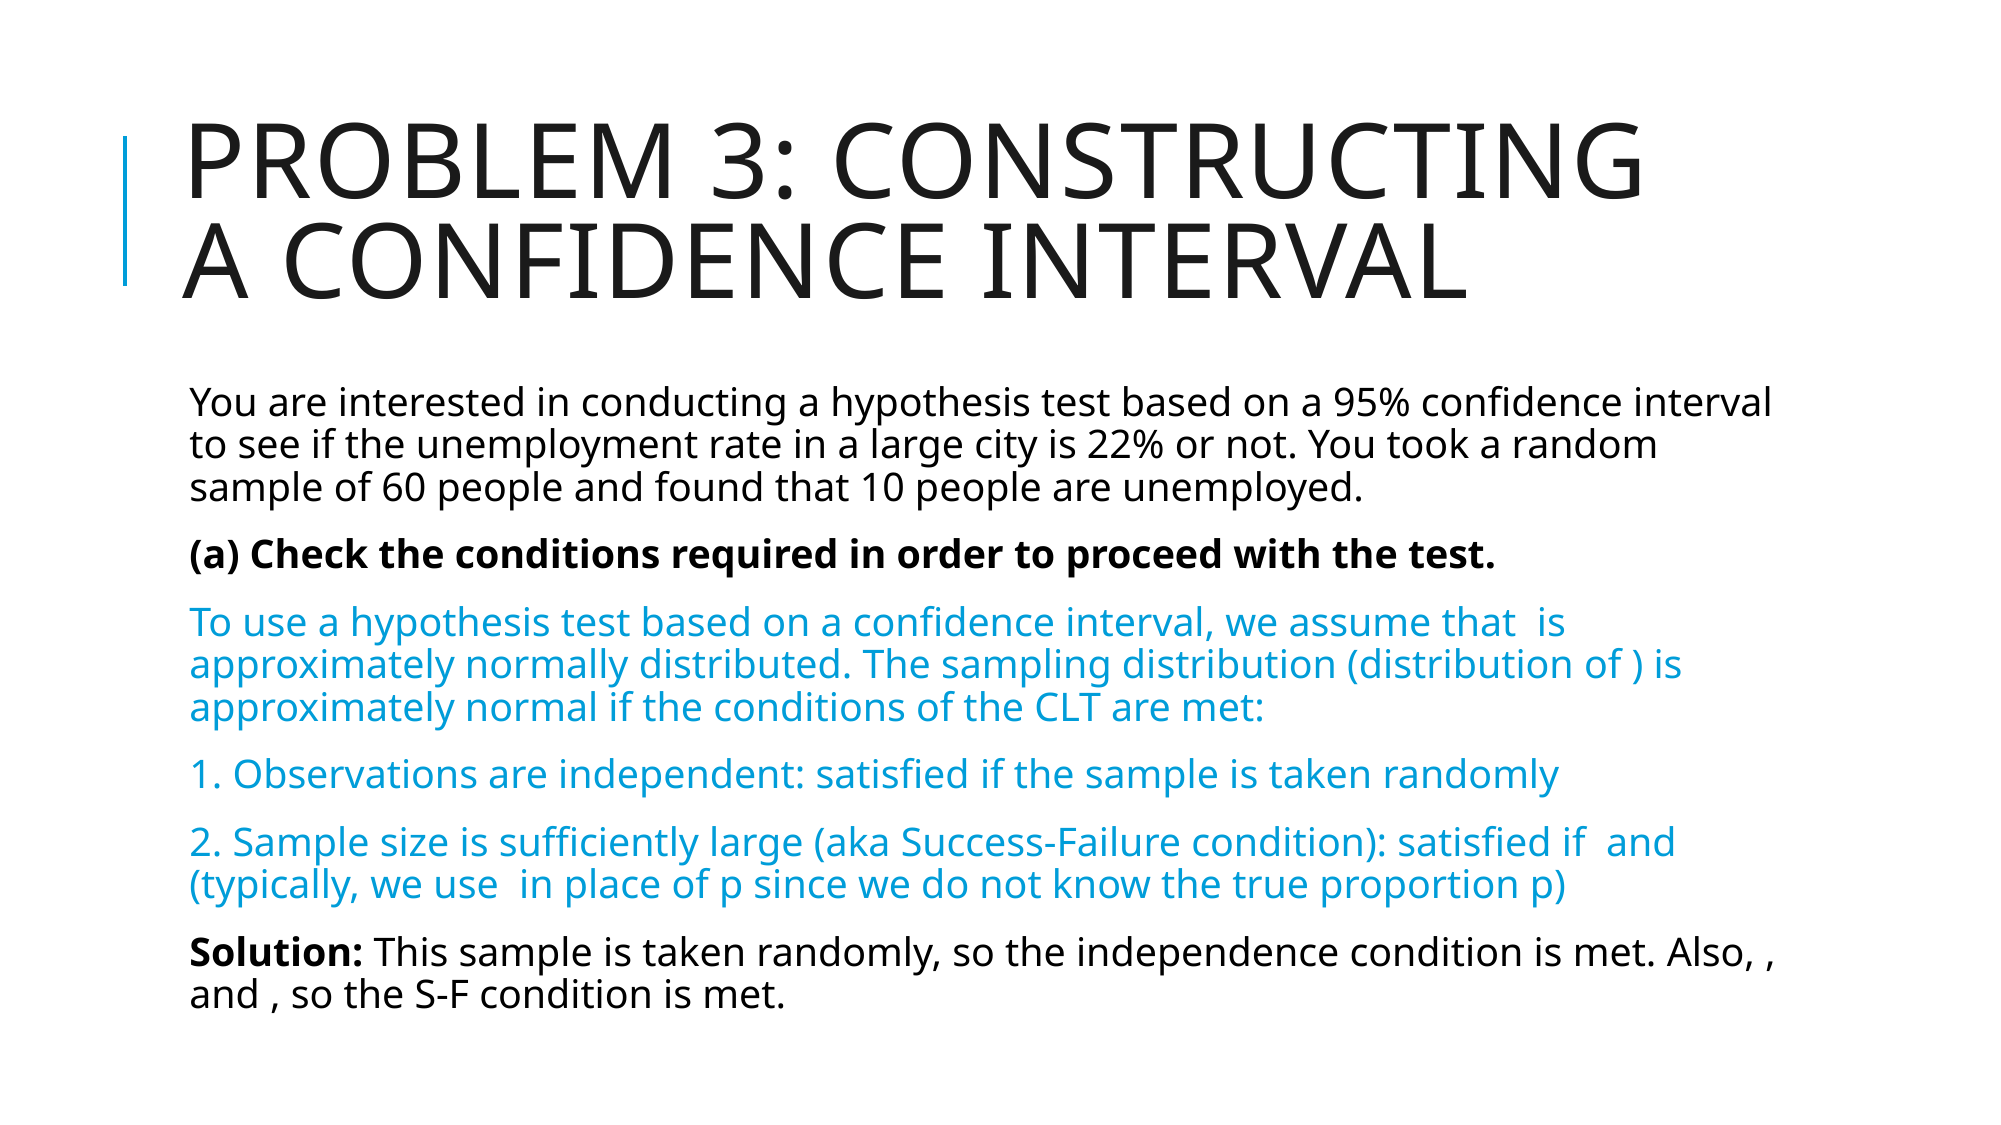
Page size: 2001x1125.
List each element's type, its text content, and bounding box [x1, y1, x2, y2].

title PROBLEM 3: constructing a confidence interval [168, 96, 1763, 342]
